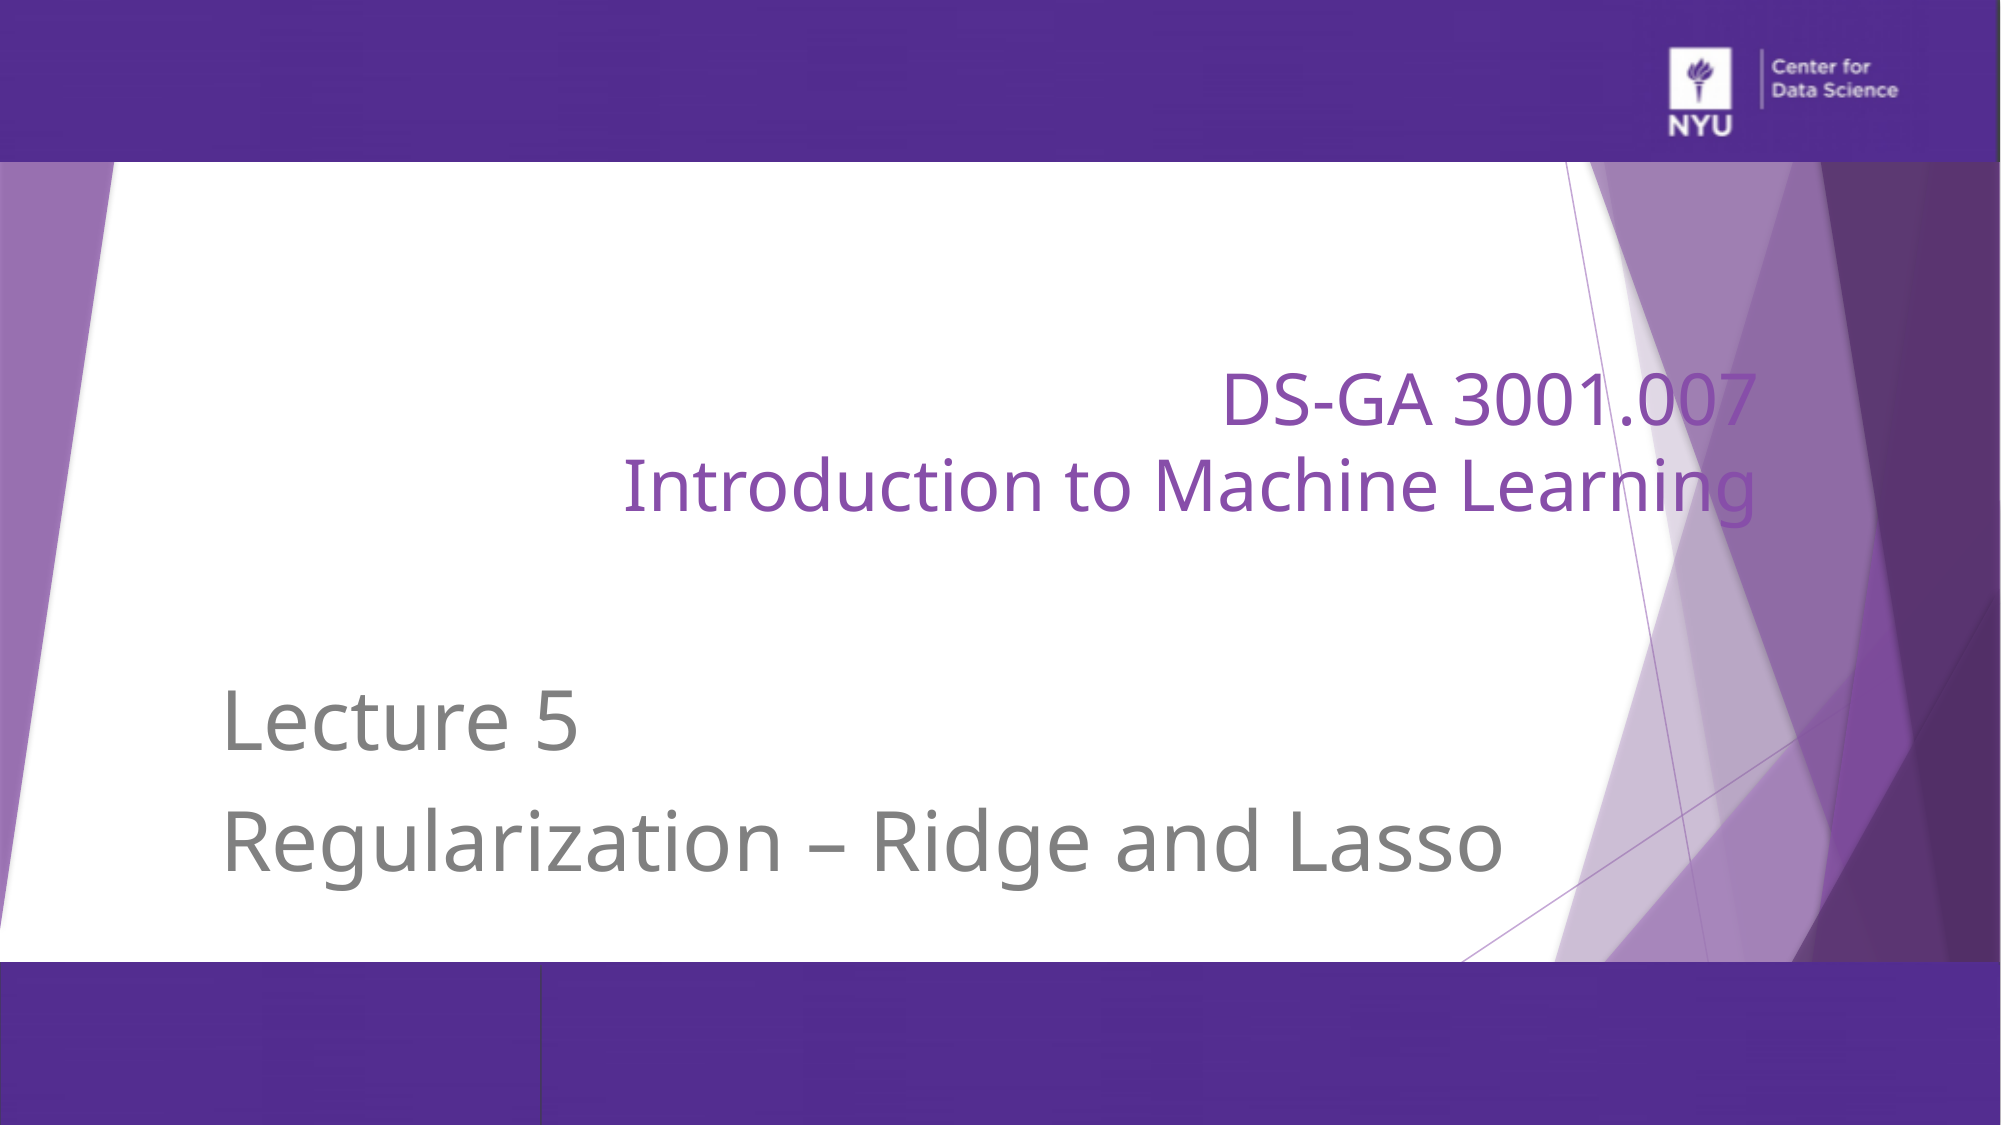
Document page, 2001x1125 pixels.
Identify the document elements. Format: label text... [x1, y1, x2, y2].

title DS-GA 3001.007 Introduction to Machine Learning [28, 345, 1795, 534]
picture [0, 0, 2000, 163]
subtitle Lecture 5 Regularization – Ridge and Lasso [205, 659, 1795, 896]
picture [0, 962, 2000, 1125]
